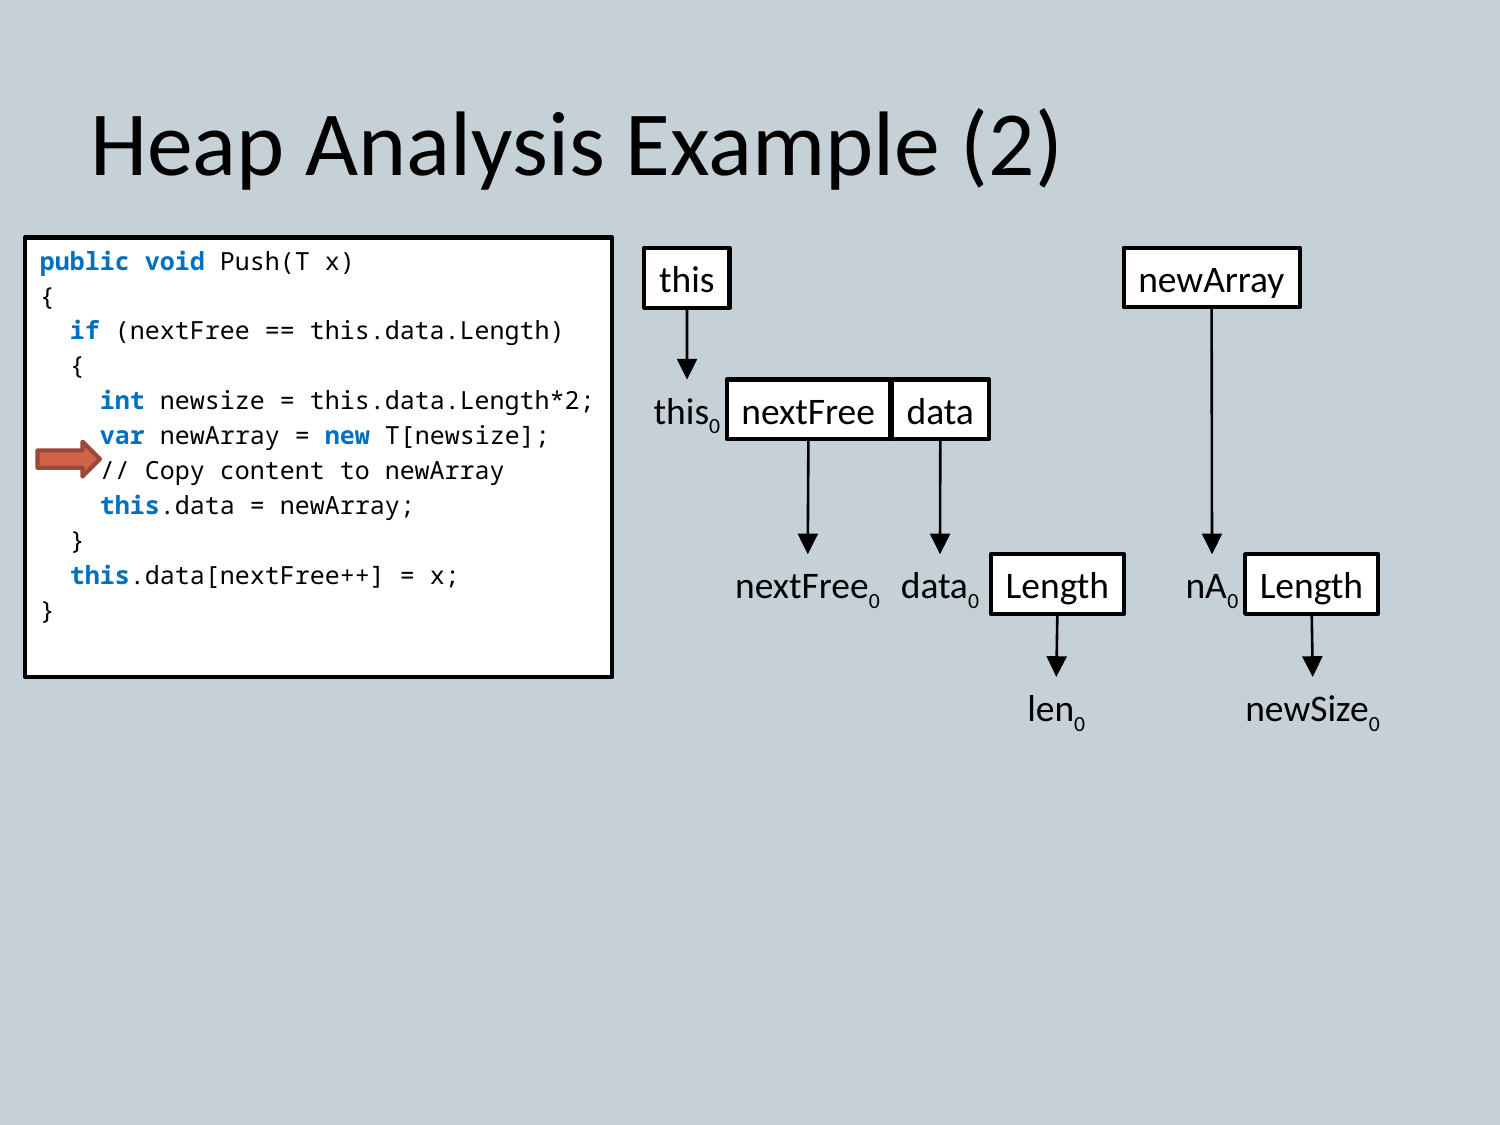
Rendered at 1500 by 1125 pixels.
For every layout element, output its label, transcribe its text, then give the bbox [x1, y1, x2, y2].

text_box [35, 439, 103, 479]
list public void Push(T x) { if (nextFree == this.data.Length) { int newsize = this.data.Length*2; var newArray = new T[newsize]; // Copy content to newArray this.data = newArray; } this.data[nextFree++] = x; } [23, 235, 614, 679]
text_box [884, 553, 1126, 615]
text_box len0 [1012, 676, 1101, 743]
text_box nextFree0 [720, 554, 884, 621]
text_box newArray [1122, 246, 1302, 309]
title Heap Analysis Example (2) [75, 45, 1425, 233]
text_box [637, 379, 990, 441]
text_box this [642, 246, 732, 310]
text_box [1169, 553, 1401, 738]
